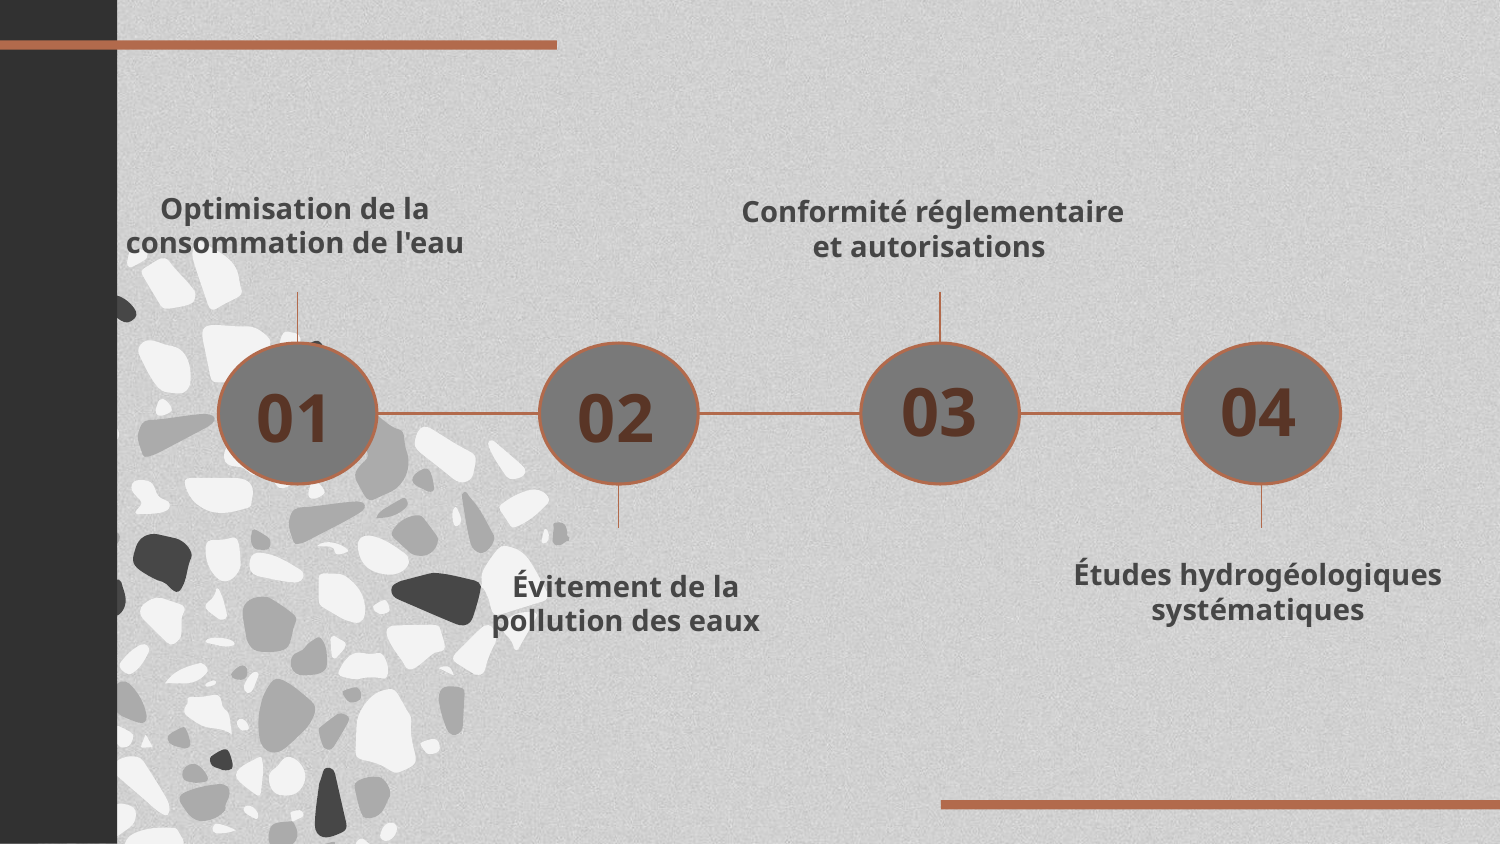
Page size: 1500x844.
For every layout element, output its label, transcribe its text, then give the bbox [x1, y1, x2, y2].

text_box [218, 291, 1341, 529]
text_box Conformité réglementaire et autorisations [714, 185, 1152, 271]
picture [118, 0, 1500, 844]
text_box Évitement de la pollution des eaux [454, 560, 798, 646]
text_box Optimisation de la consommation de l'eau [100, 182, 491, 268]
text_box Études hydrogéologiques systématiques [1045, 548, 1471, 634]
